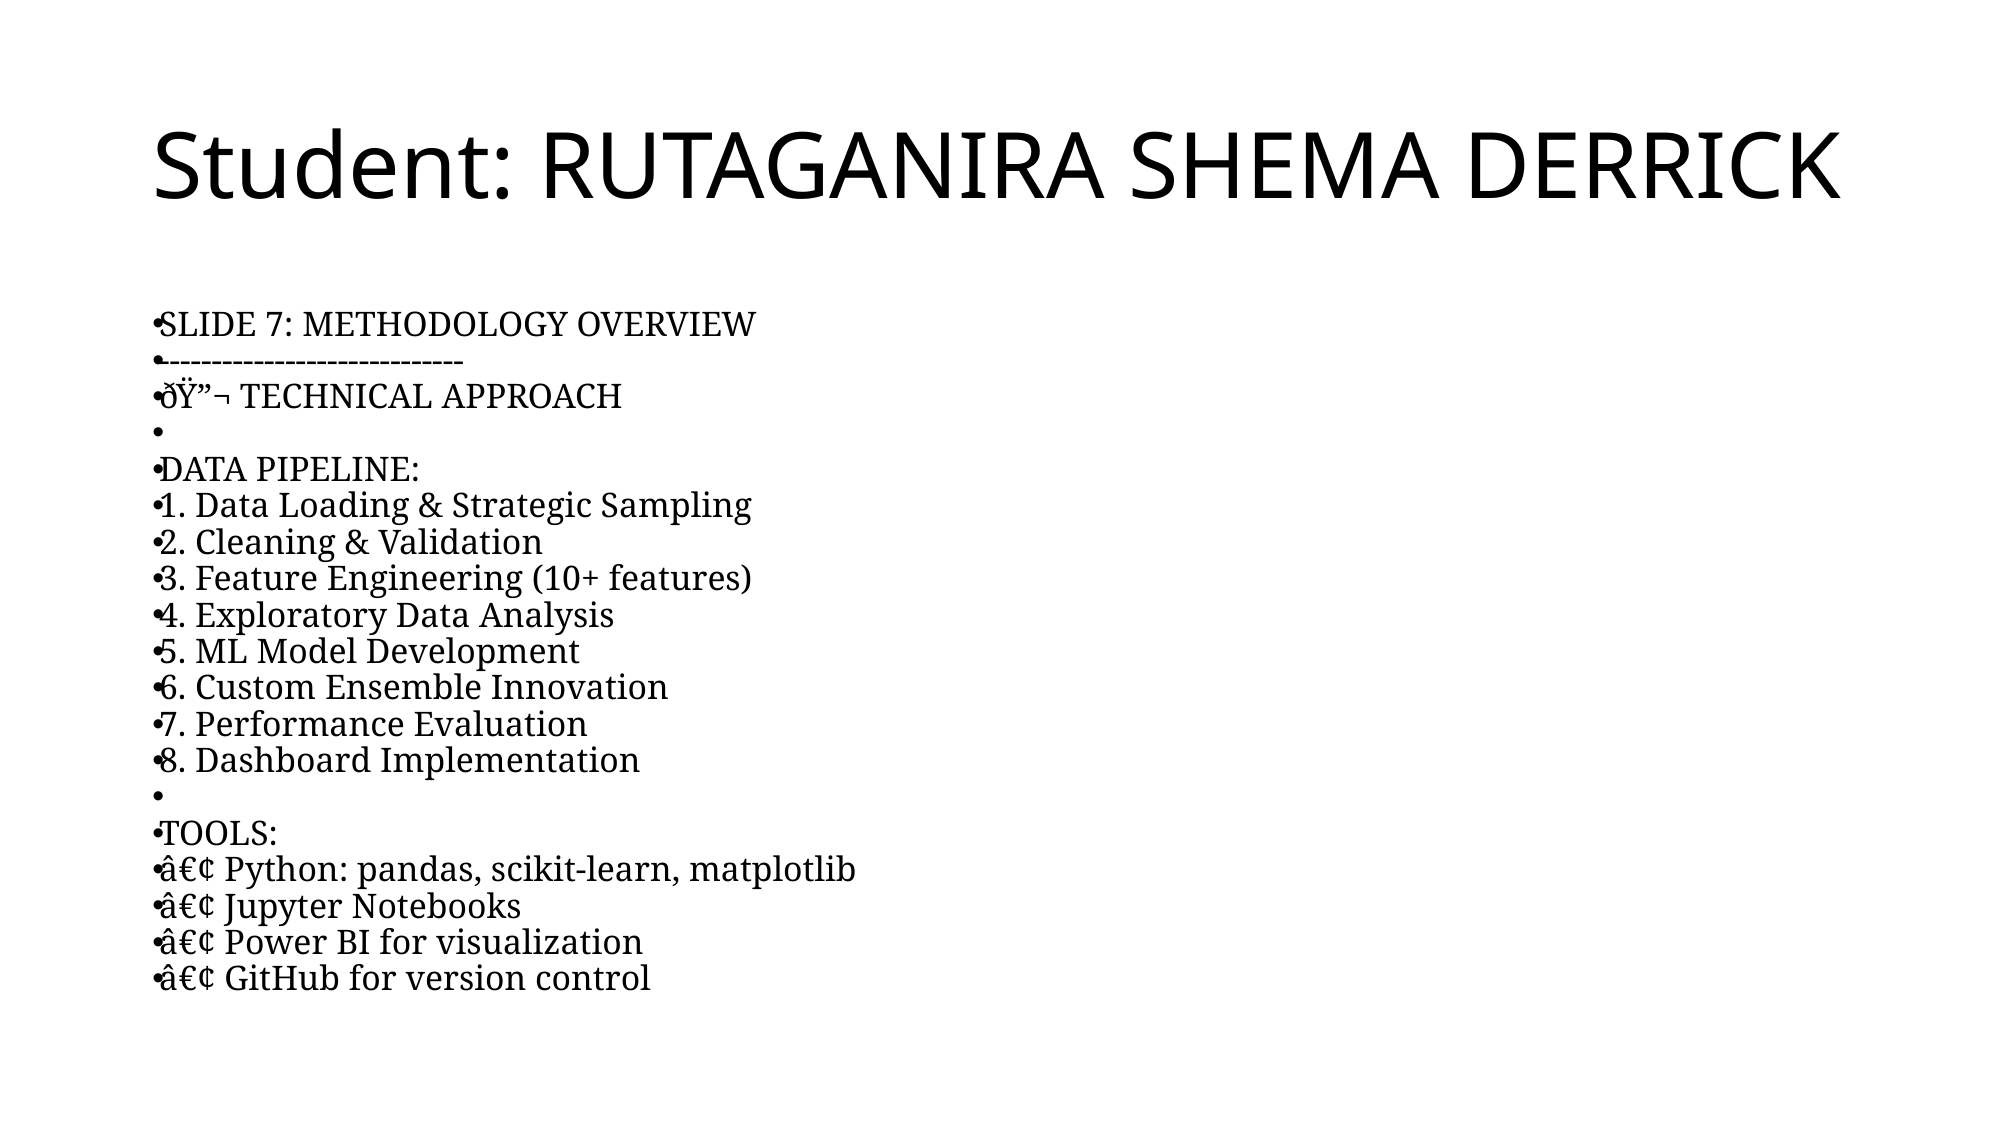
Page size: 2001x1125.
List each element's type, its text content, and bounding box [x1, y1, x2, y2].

list SLIDE 7: METHODOLOGY OVERVIEW ----------------------------- ðŸ”¬ TECHNICAL APPROACH DATA PIPELINE: 1. Data Loading & Strategic Sampling 2. Cleaning & Validation 3. Feature Engineering (10+ features) 4. Exploratory Data Analysis 5. ML Model Development 6. Custom Ensemble Innovation 7. Performance Evaluation 8. Dashboard Implementation TOOLS: â€¢ Python: pandas, scikit-learn, matplotlib â€¢ Jupyter Notebooks â€¢ Power BI for visualization â€¢ GitHub for version control [137, 299, 1863, 1014]
title Student: RUTAGANIRA SHEMA DERRICK [137, 59, 1863, 278]
